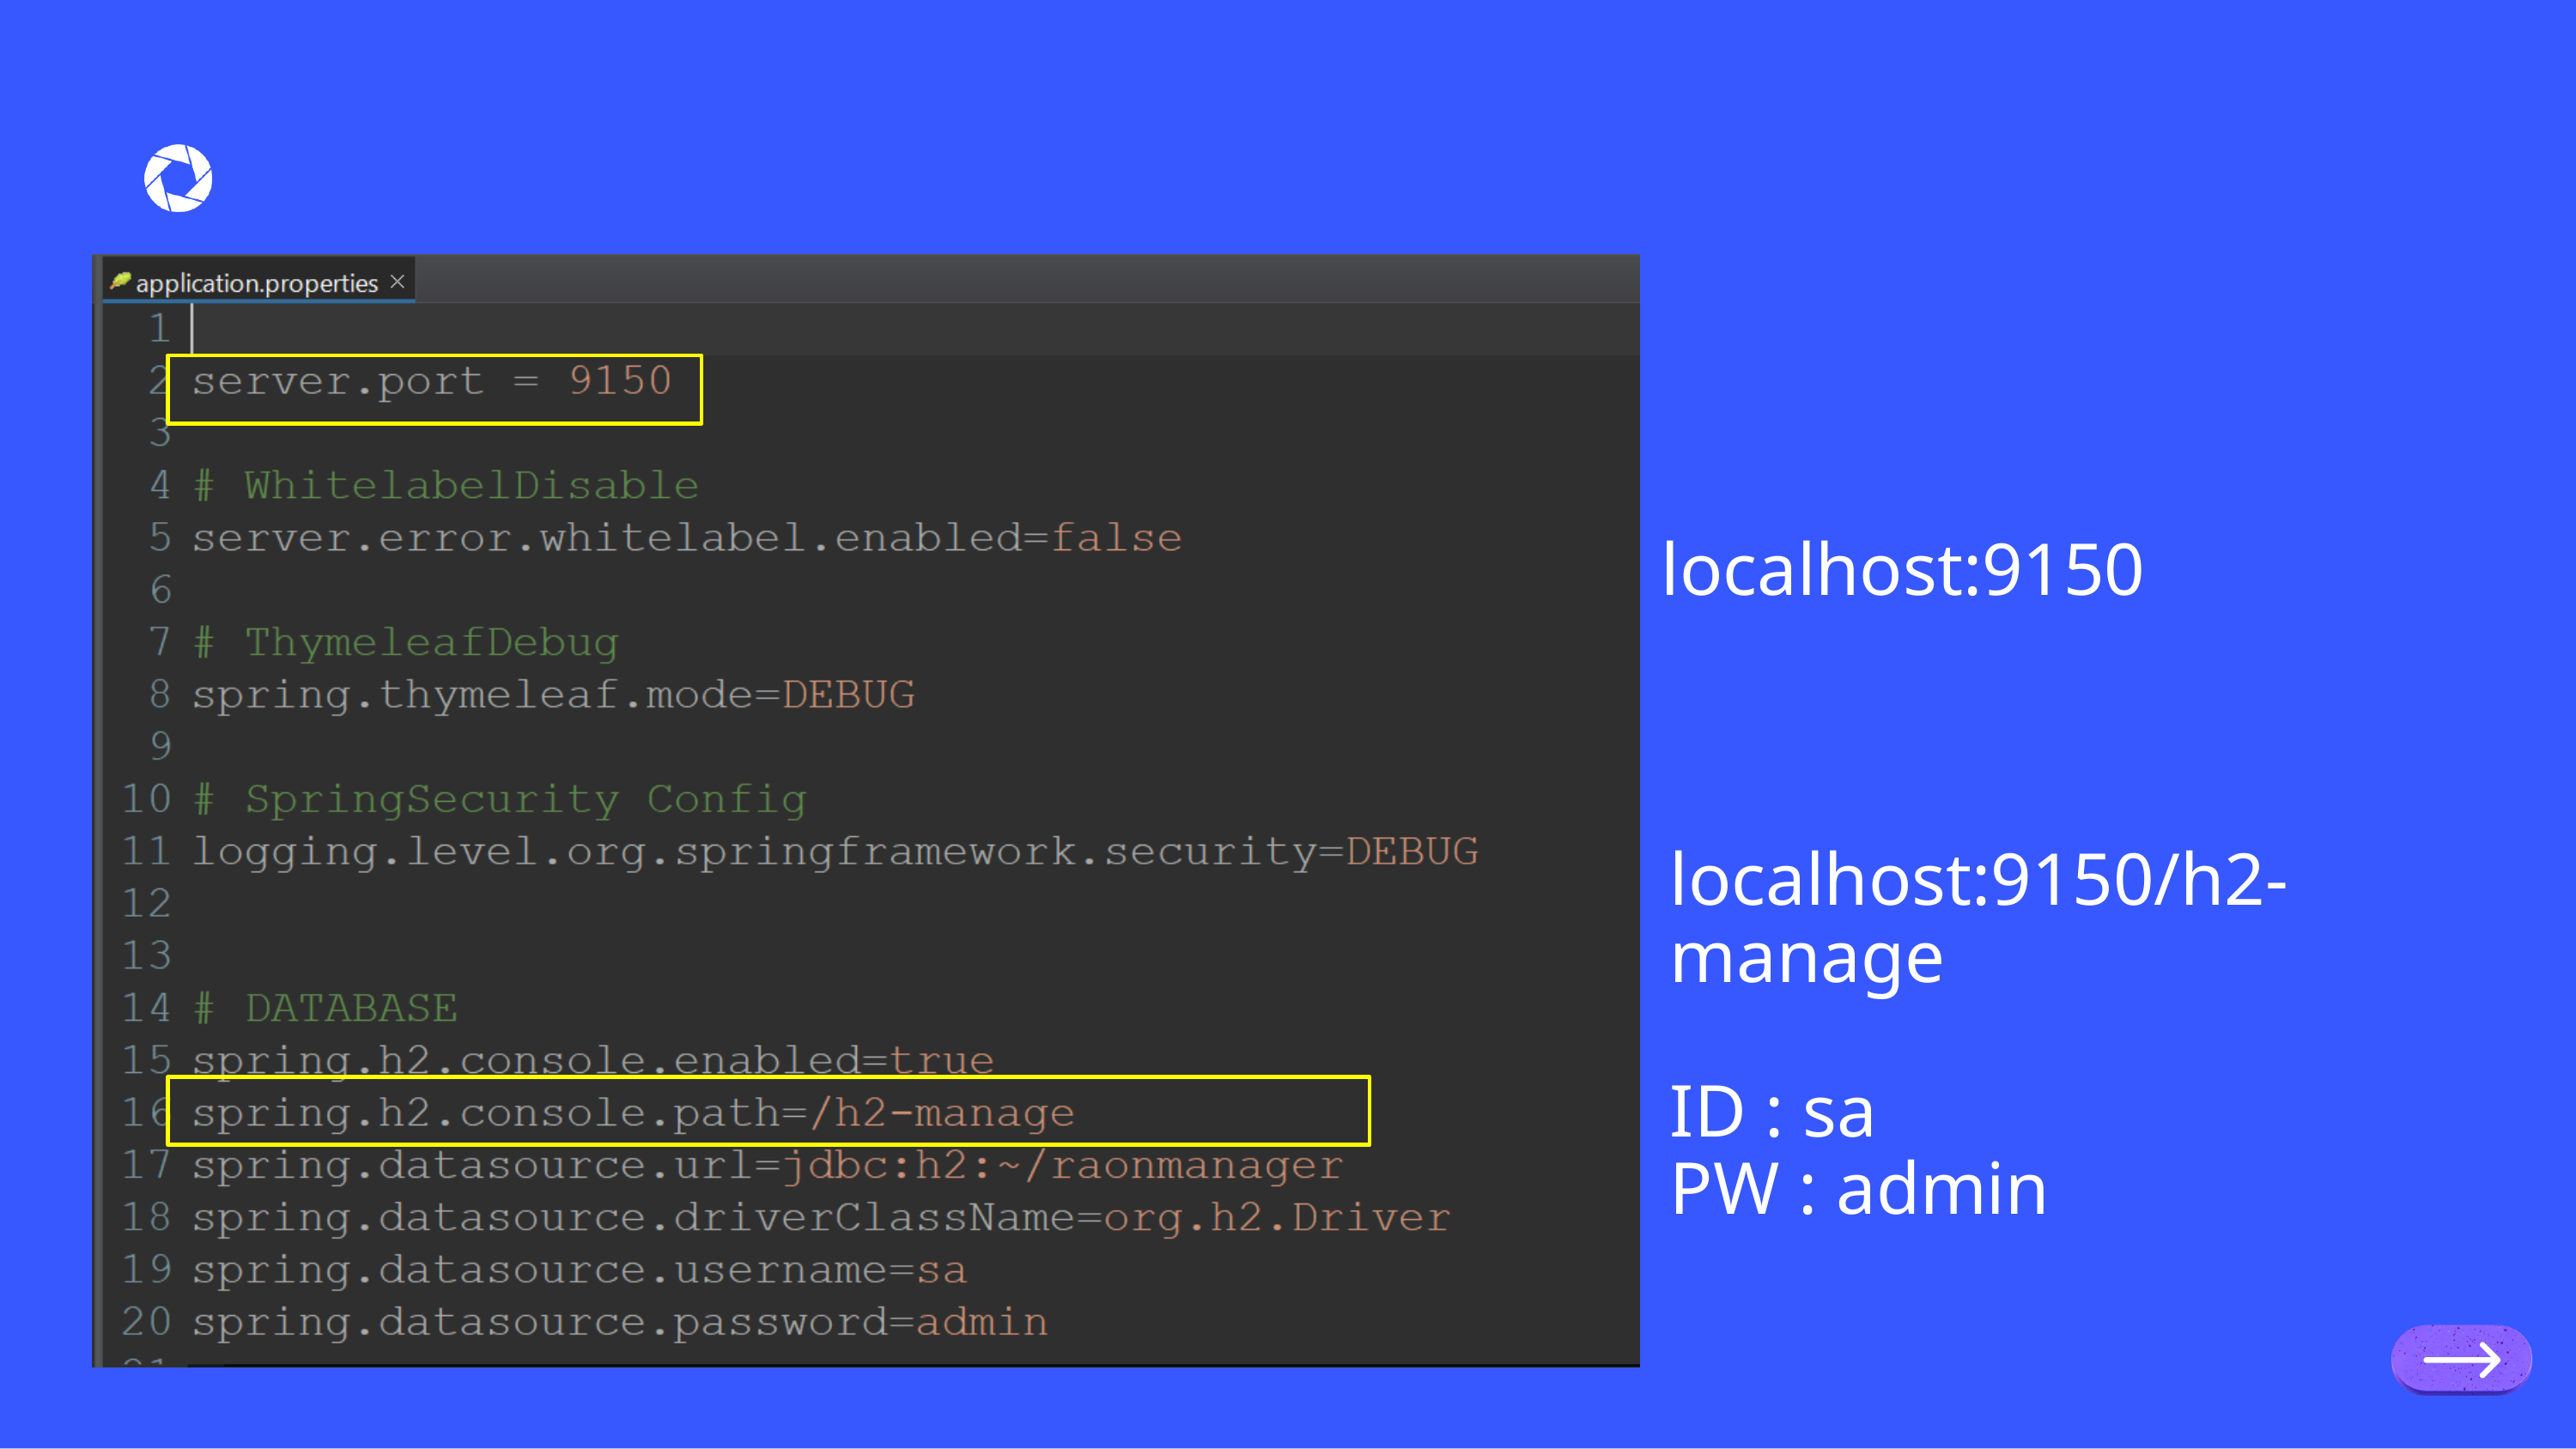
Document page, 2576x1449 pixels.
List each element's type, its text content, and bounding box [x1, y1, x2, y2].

text_box localhost:9150 [1648, 423, 2492, 636]
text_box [2391, 1325, 2534, 1397]
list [92, 254, 1641, 1368]
text_box localhost:9150/h2-manage ID : sa PW : admin [1656, 844, 2501, 1230]
picture [144, 144, 212, 212]
